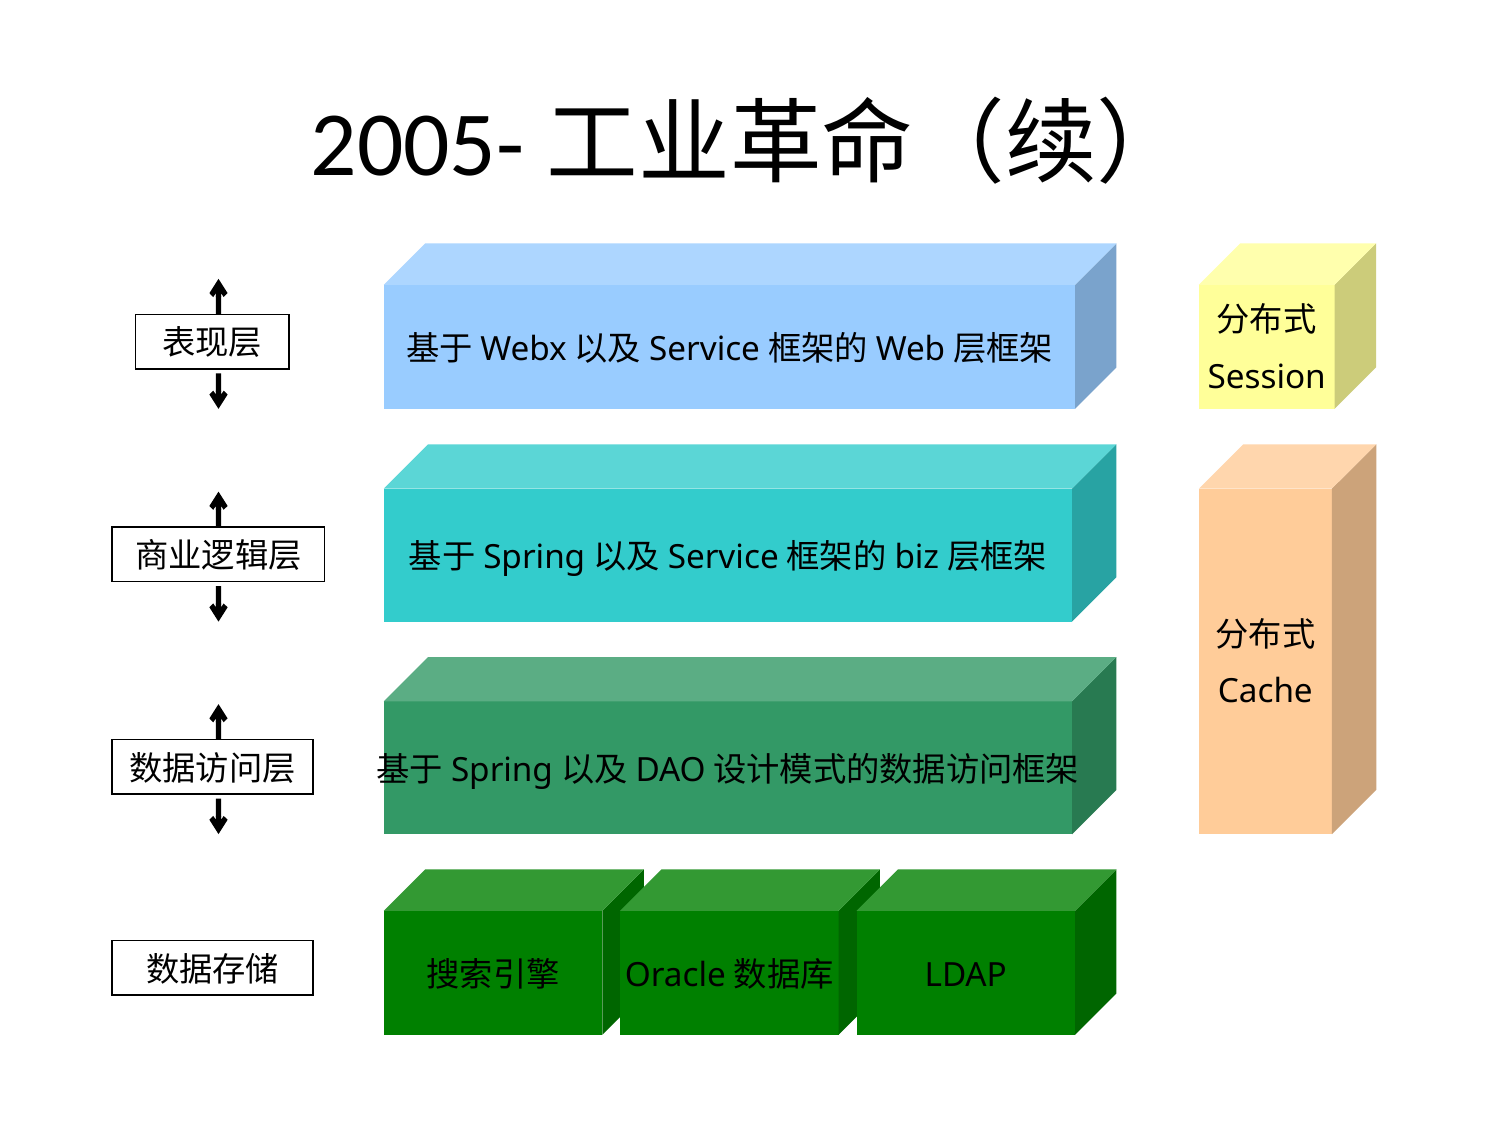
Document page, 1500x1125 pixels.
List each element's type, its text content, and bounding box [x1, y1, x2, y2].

text_box 商业逻辑层 [112, 527, 325, 582]
text_box LDAP [856, 869, 1117, 1035]
text_box [211, 586, 226, 622]
title 2005-工业革命（续） [75, 45, 1425, 233]
text_box [211, 278, 226, 315]
text_box 分布式 Cache [1198, 444, 1377, 835]
text_box [211, 704, 226, 740]
text_box [211, 798, 226, 835]
text_box 基于Spring以及DAO设计模式的数据访问框架 [383, 657, 1117, 835]
text_box [211, 491, 226, 528]
text_box 数据访问层 [112, 739, 313, 795]
text_box Oracle数据库 [620, 869, 880, 1035]
text_box 基于Webx以及Service框架的Web层框架 [383, 243, 1117, 409]
text_box 搜索引擎 [383, 869, 644, 1035]
text_box [211, 373, 226, 409]
text_box 数据存储 [112, 940, 313, 996]
text_box 分布式 Session [1198, 243, 1377, 409]
text_box 表现层 [135, 314, 290, 369]
text_box 基于Spring以及Service框架的biz层框架 [383, 444, 1117, 622]
